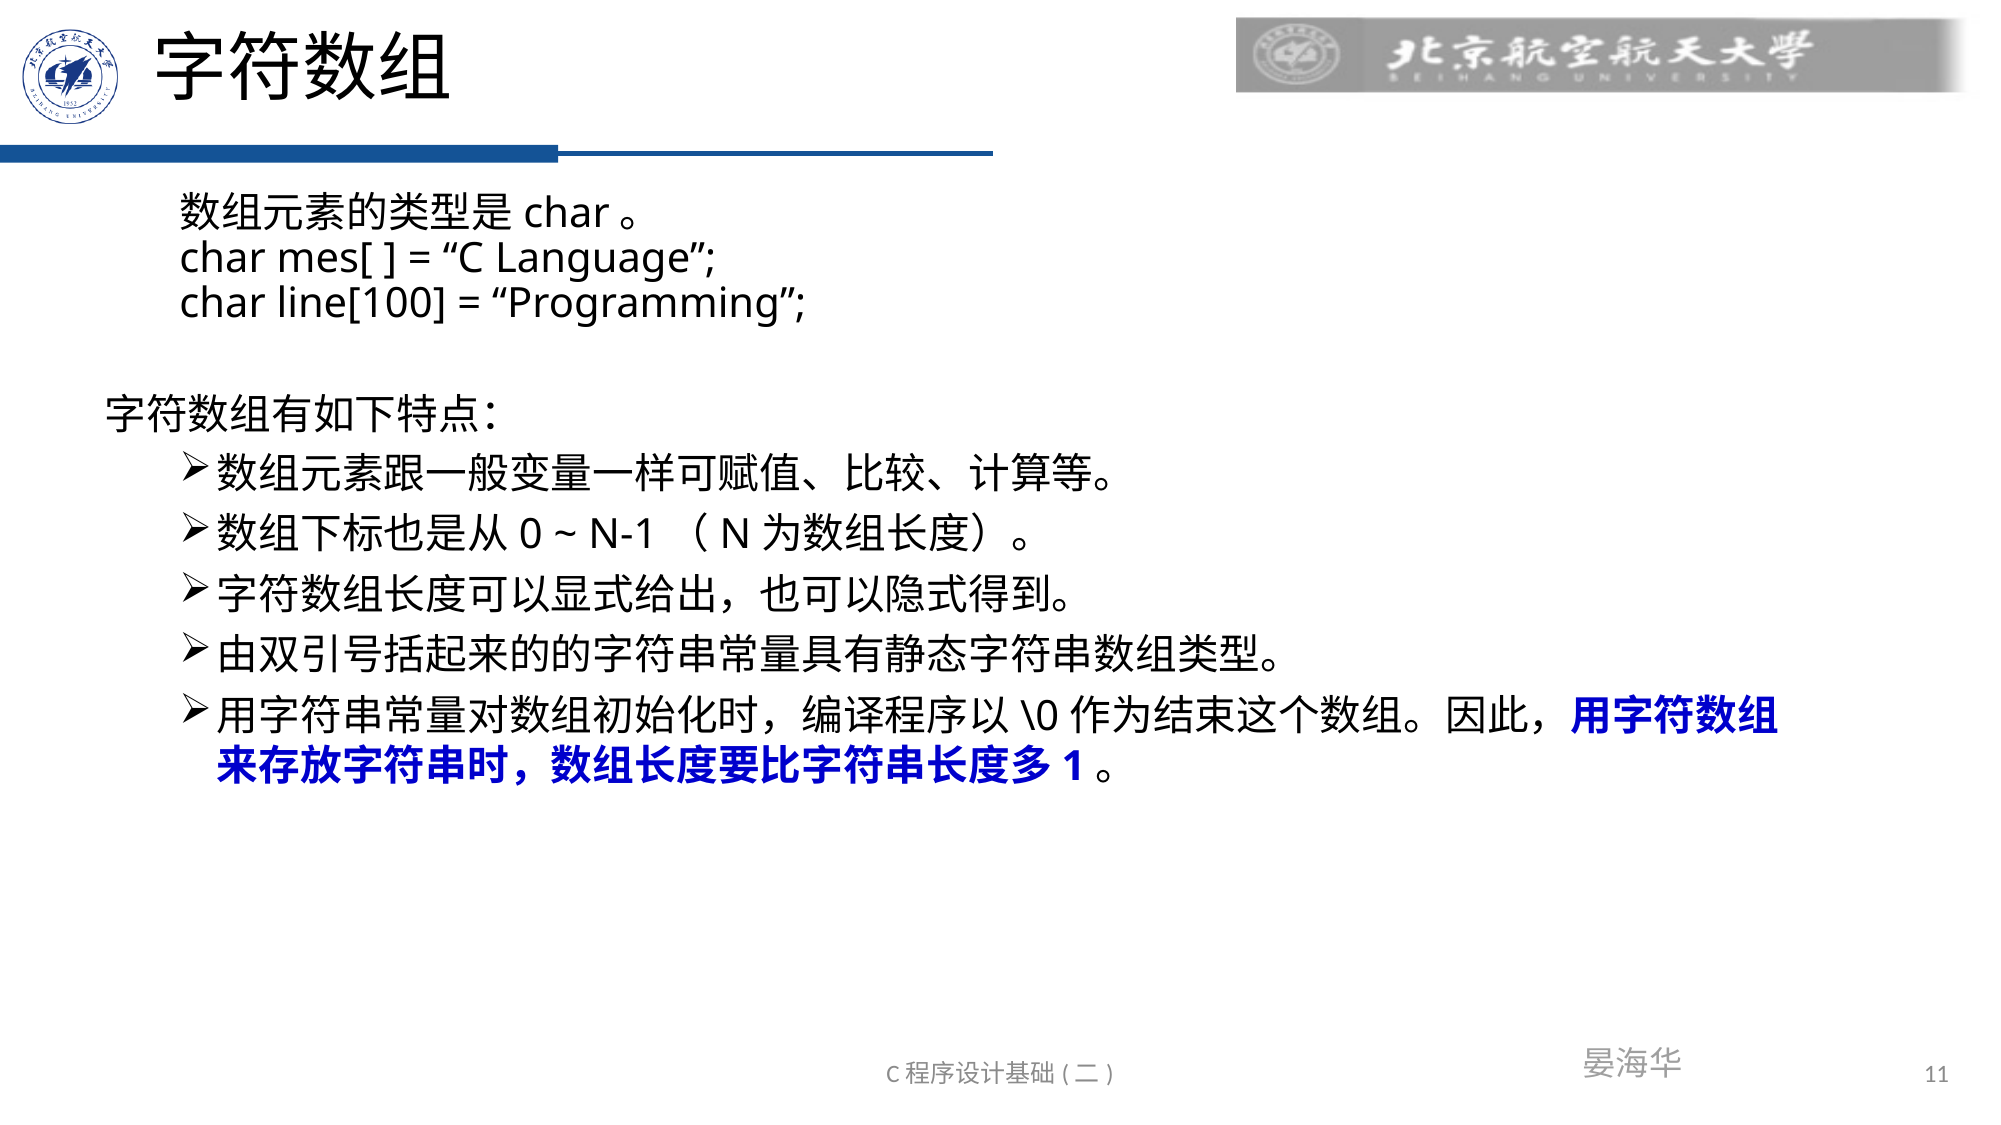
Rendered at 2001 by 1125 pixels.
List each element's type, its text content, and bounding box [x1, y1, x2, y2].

list 数组元素的类型是char。 char mes[ ] = “C Language”; char line[100] = “Programming”; 字符数组有如下特点： 数组元素跟一般变量一样可赋值、比较、计算等。 数组下标也是从0 ~ N-1（N为数组长度）。 字符数组长度可以显式给出，也可以隐式得到。 由双引号括起来的的字符串常量具有静态字符串数组类型。 用字符串常量对数组初始化时，编译程序以\0作为结束这个数组。因此，用字符数组来存放字符串时，数组长度要比字符串长度多1。 [89, 191, 1815, 906]
slide_number 11 [1514, 1042, 1965, 1102]
picture [1236, 0, 2000, 102]
footer C程序设计基础(二) [662, 1042, 1338, 1103]
title 字符数组 [137, 25, 1863, 115]
picture [16, 23, 124, 130]
